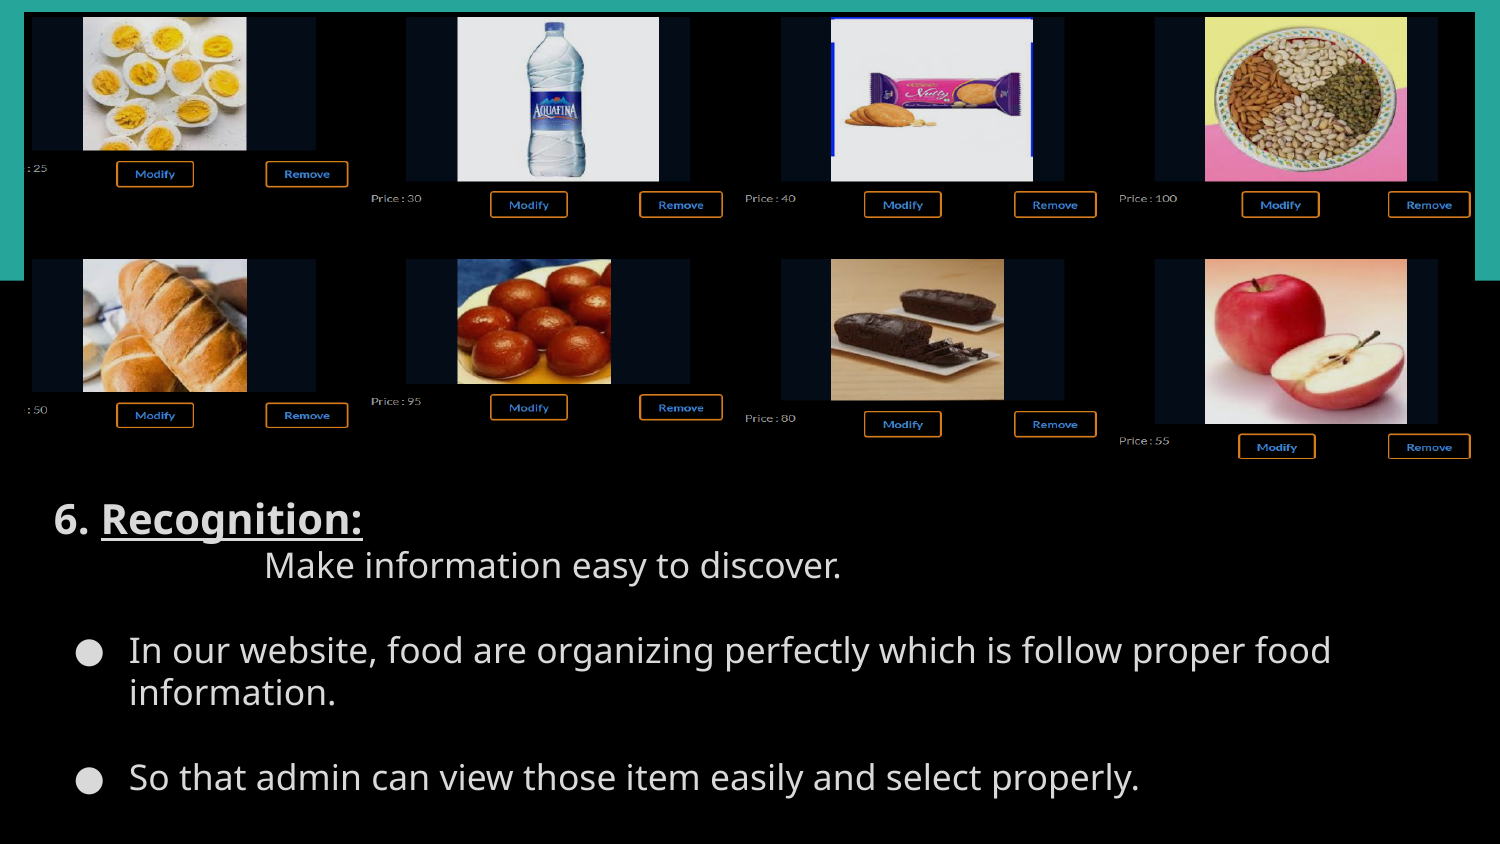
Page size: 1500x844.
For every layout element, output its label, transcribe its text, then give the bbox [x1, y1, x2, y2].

text_box 6. Recognition: Make information easy to discover. In our website, food are organizing perfectly which is follow proper food information. So that admin can view those item easily and select properly. Also can remove unnecessary food list and add necessary food list. [38, 477, 1467, 844]
picture [24, 12, 1476, 459]
